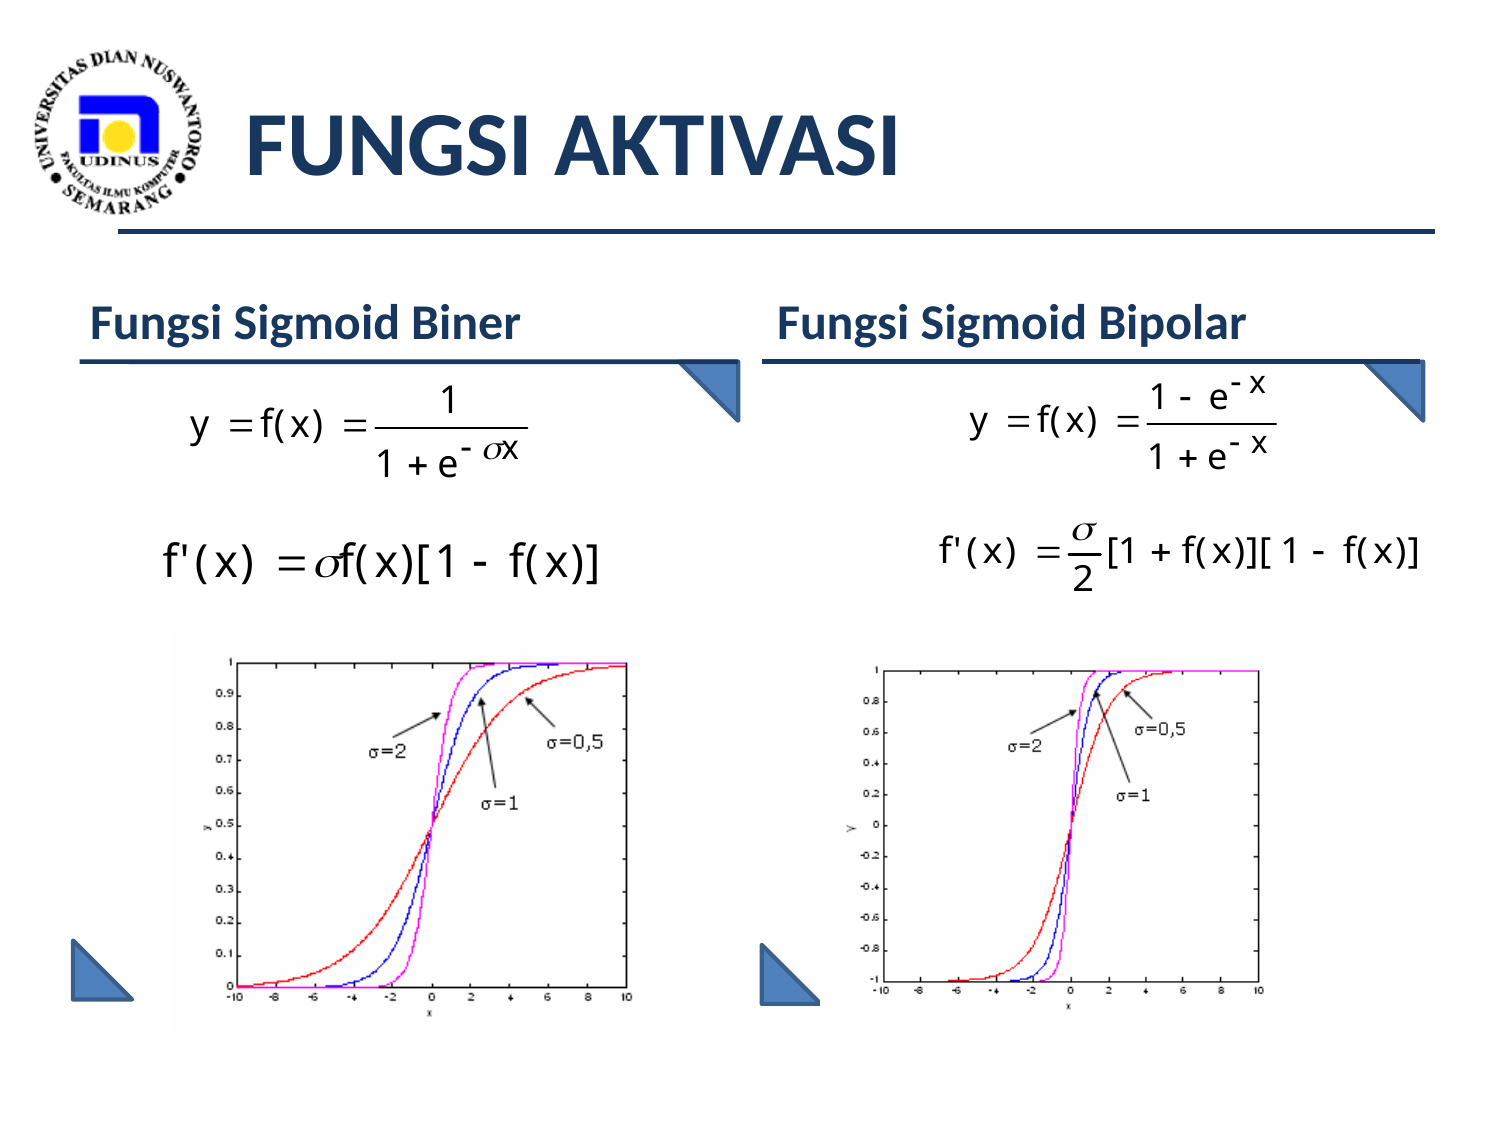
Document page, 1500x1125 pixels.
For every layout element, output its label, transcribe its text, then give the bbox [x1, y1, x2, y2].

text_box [153, 531, 616, 598]
list Fungsi Sigmoid Biner [75, 251, 738, 357]
title FUNGSI AKTIVASI [230, 45, 1425, 233]
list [170, 633, 677, 1034]
list Fungsi Sigmoid Bipolar [761, 251, 1425, 357]
picture [17, 30, 219, 232]
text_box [931, 503, 1437, 604]
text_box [182, 373, 538, 490]
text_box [962, 356, 1288, 481]
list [820, 640, 1306, 1025]
